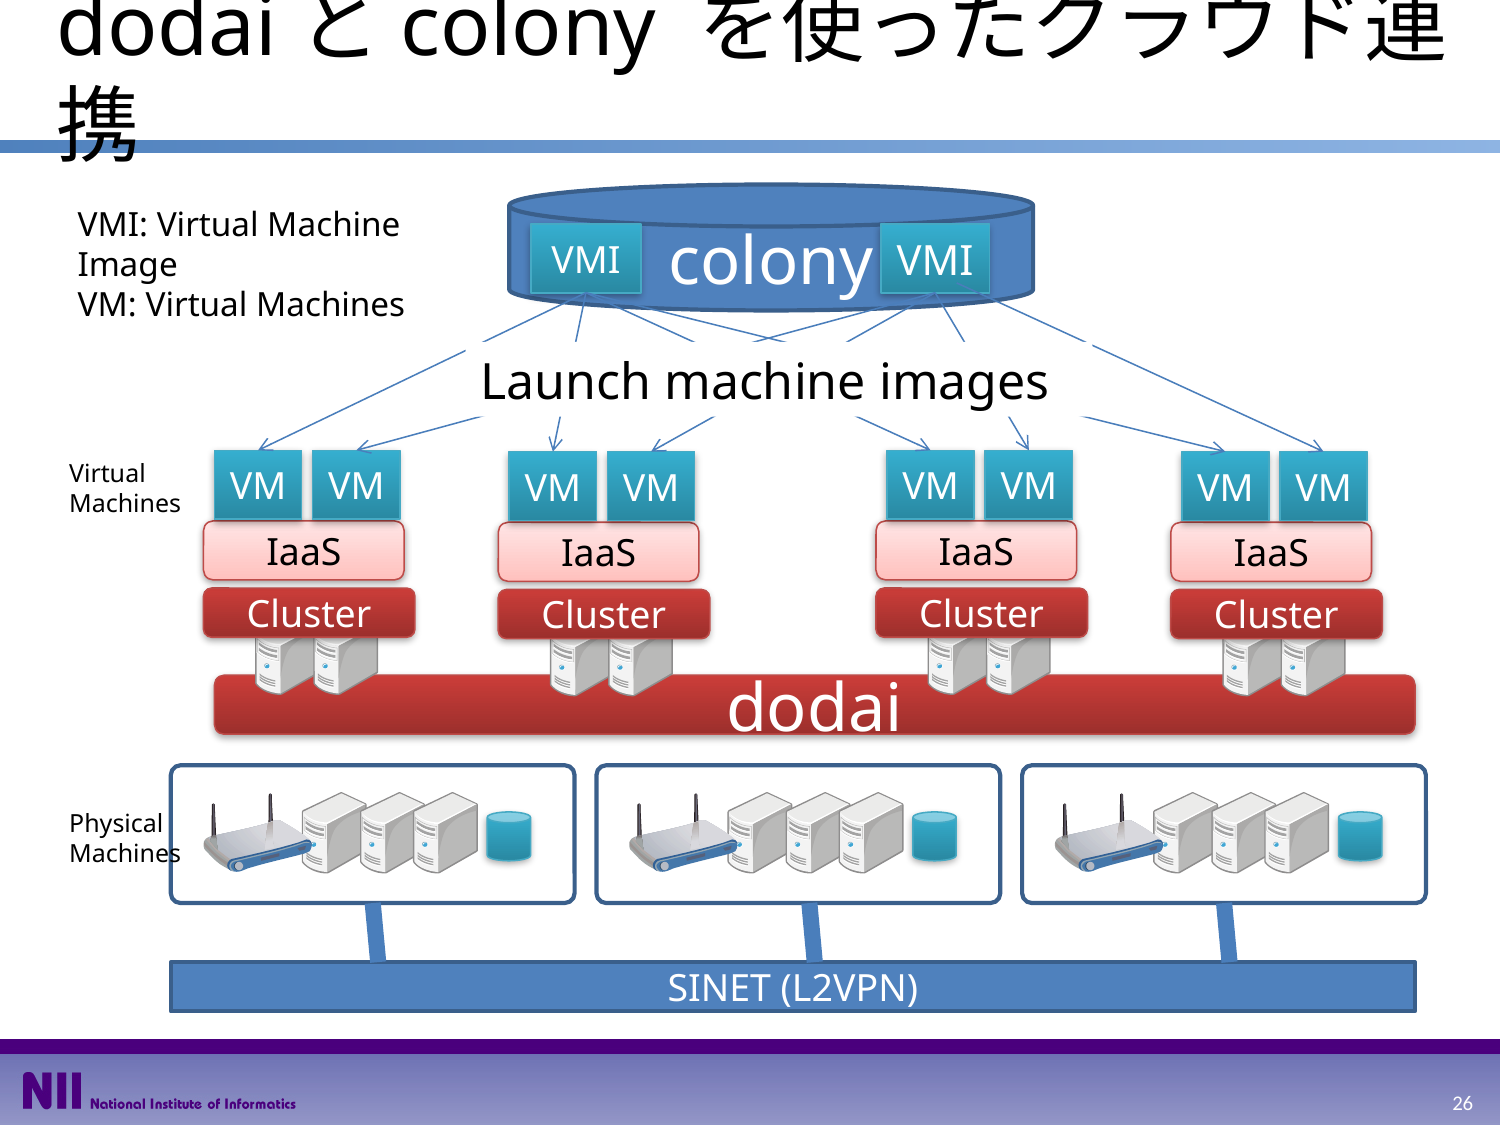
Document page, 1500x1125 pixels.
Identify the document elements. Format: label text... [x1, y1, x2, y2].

slide_number 26 [1406, 1089, 1489, 1114]
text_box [56, 184, 1427, 1012]
picture [0, 1039, 1500, 1125]
title dodaiとcolony を使ったクラウド連携 [41, 18, 1470, 126]
